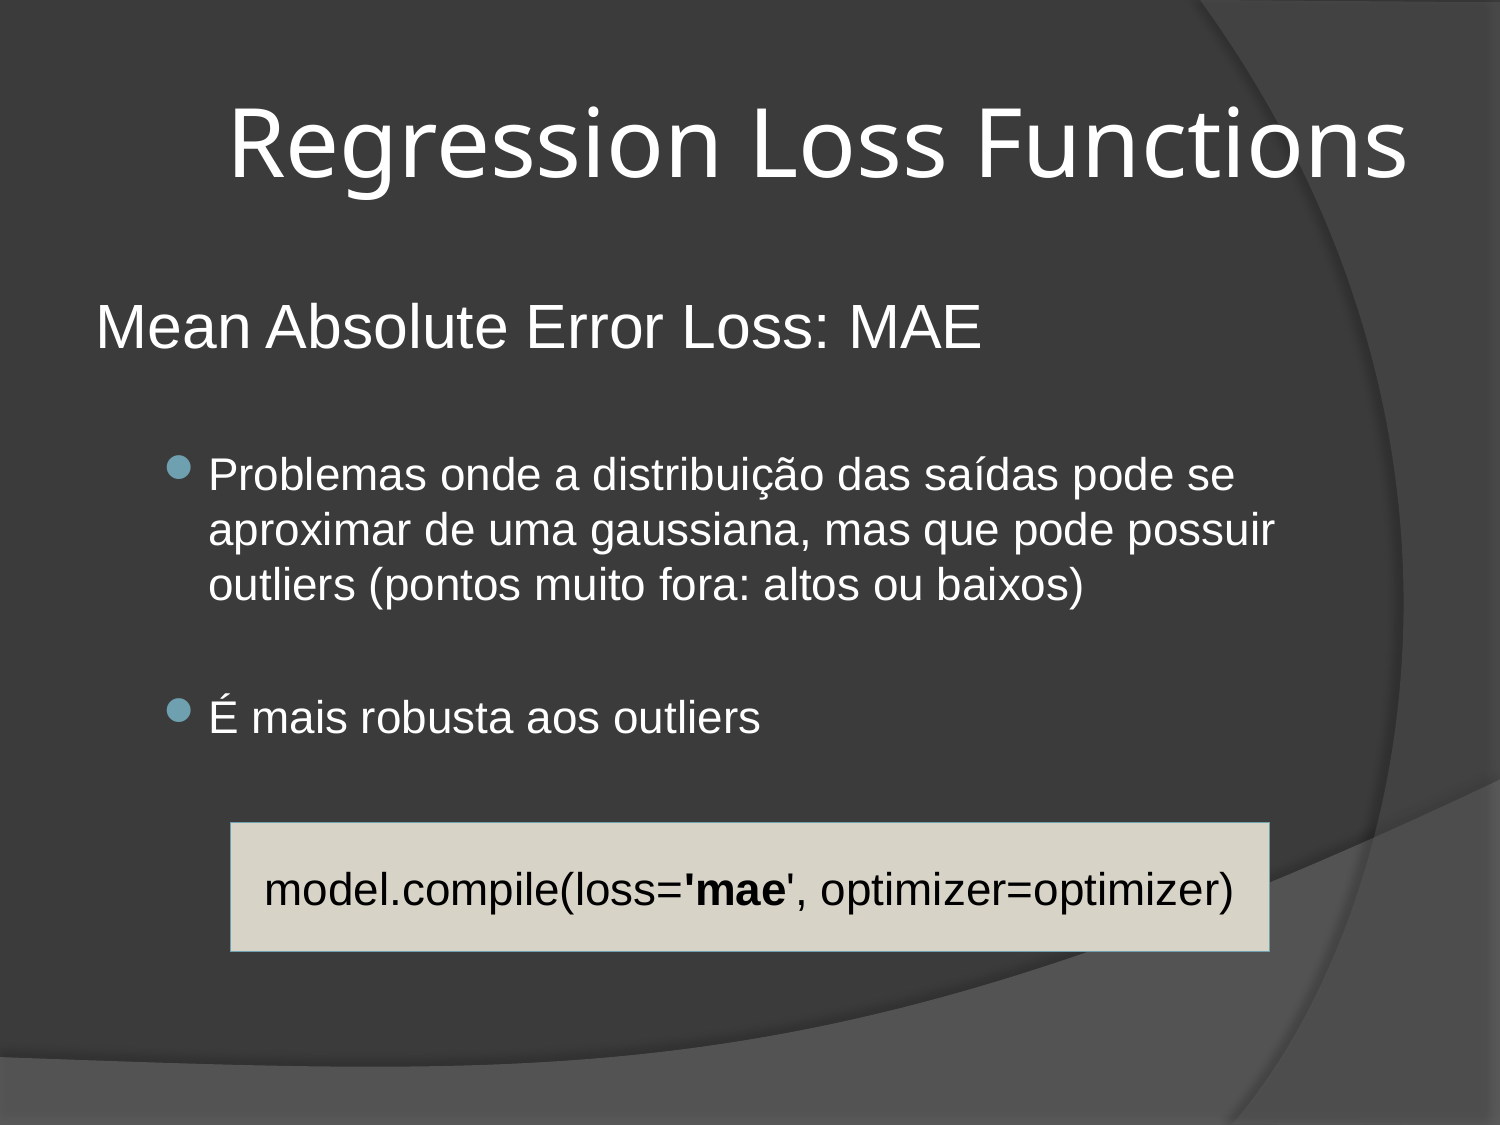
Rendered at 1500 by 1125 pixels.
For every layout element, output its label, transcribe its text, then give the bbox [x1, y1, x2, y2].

title Regression Loss Functions [75, 45, 1418, 233]
list Mean Absolute Error Loss: MAE Problemas onde a distribuição das saídas pode se aproximar de uma gaussiana, mas que pode possuir outliers (pontos muito fora: altos ou baixos) É mais robusta aos outliers [75, 278, 1424, 1012]
text_box model.compile(loss='mae', optimizer=optimizer) [230, 822, 1270, 952]
